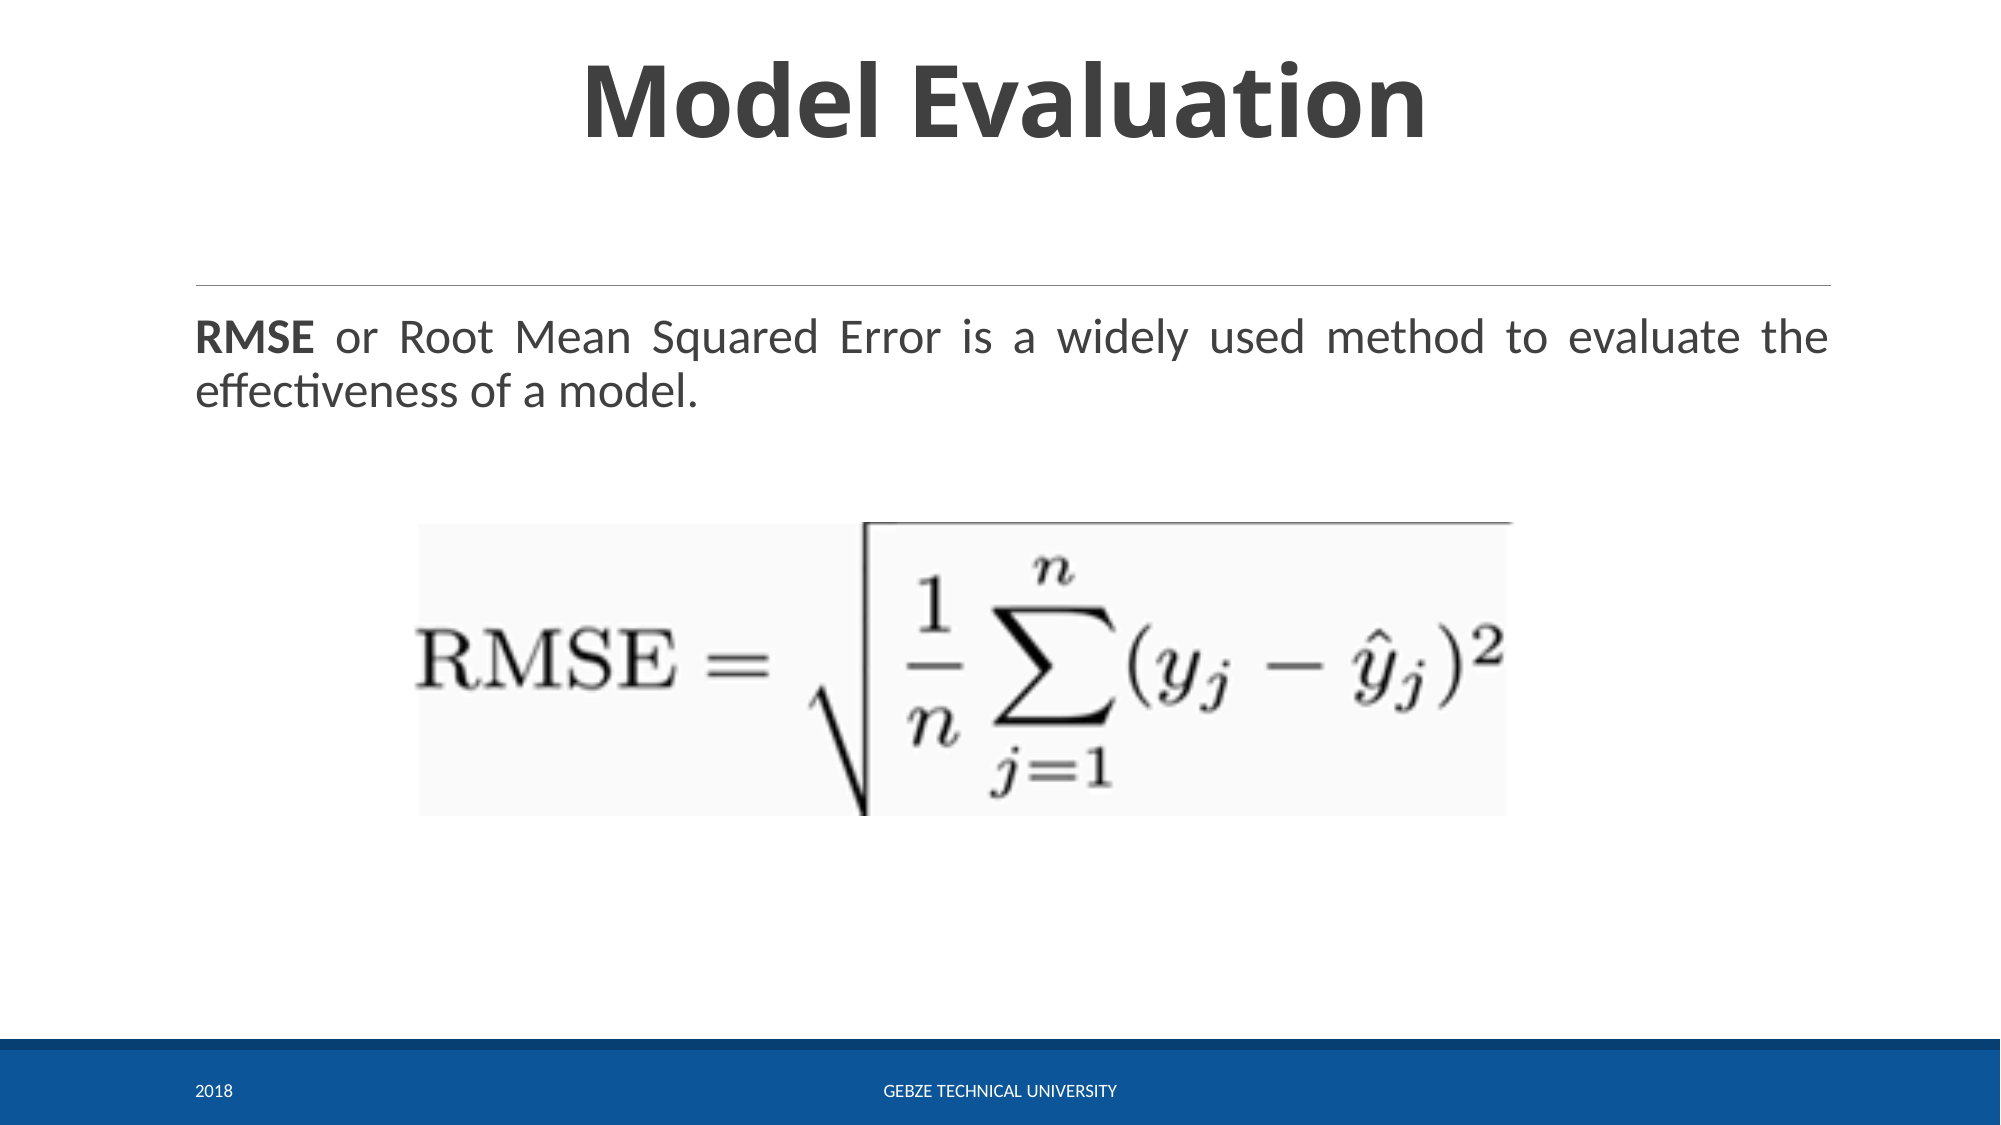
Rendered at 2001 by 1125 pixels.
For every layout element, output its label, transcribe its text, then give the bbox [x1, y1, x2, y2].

picture [412, 521, 1531, 816]
list RMSE or Root Mean Squared Error is a widely used method to evaluate the effectiveness of a model. [180, 302, 1830, 963]
slide_number 2018 [180, 1059, 586, 1120]
footer Gebze Technical University [604, 1059, 1396, 1120]
title Model Evaluation [180, 47, 1830, 285]
